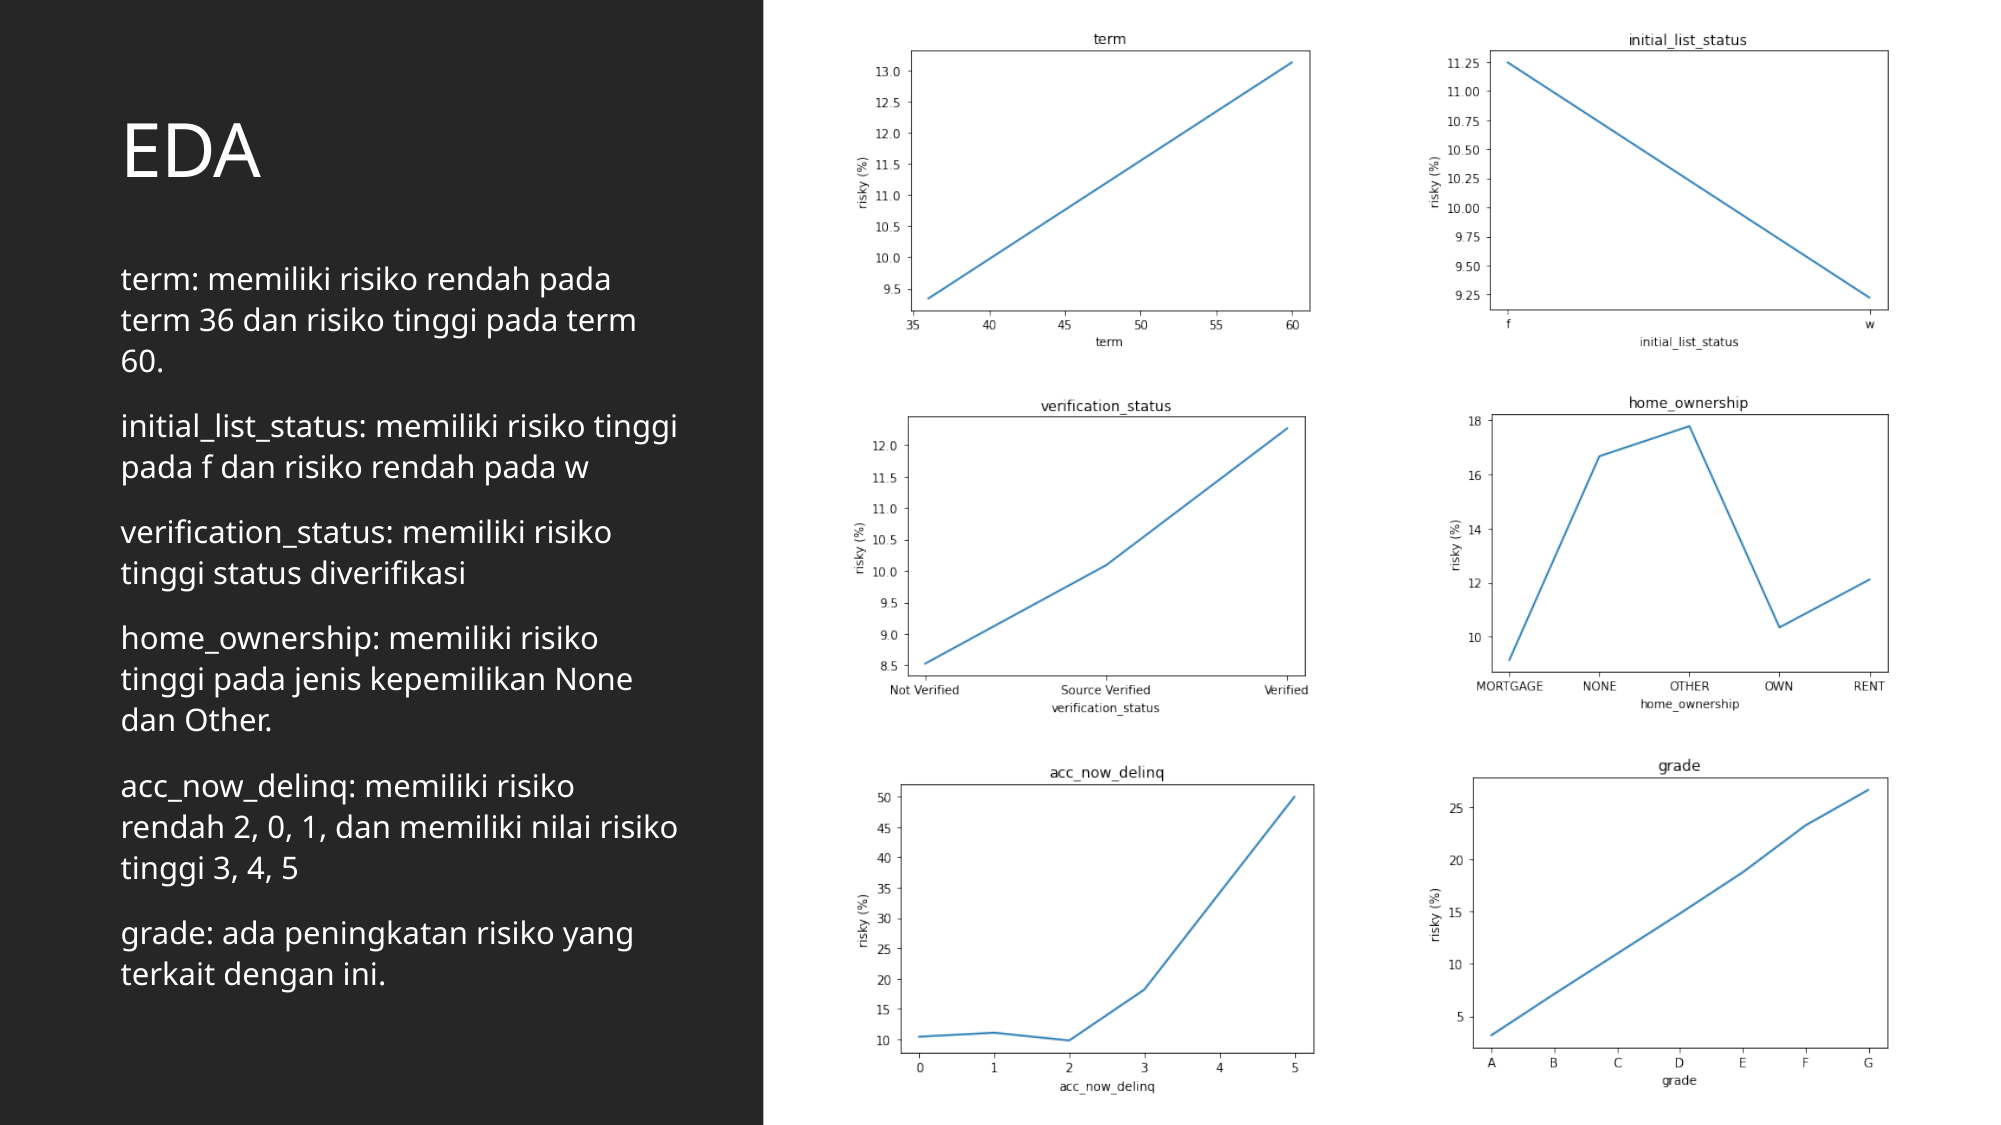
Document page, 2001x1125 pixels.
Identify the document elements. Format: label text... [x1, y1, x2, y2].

picture [849, 756, 1321, 1101]
picture [1421, 24, 1895, 357]
list term: memiliki risiko rendah pada term 36 dan risiko tinggi pada term 60. initial_list_status: memiliki risiko tinggi pada f dan risiko rendah pada w verification_status: memiliki risiko tinggi status diverifikasi home_ownership: memiliki risiko tinggi pada jenis kepemilikan None dan Other. acc_now_delinq: memiliki risiko rendah 2, 0, 1, dan memiliki nilai risiko tinggi 3, 4, 5 grade: ada peningkatan risiko yang terkait dengan ini. [105, 247, 701, 1002]
picture [1442, 387, 1895, 719]
picture [849, 24, 1318, 357]
title EDA [105, 44, 683, 202]
picture [1421, 749, 1895, 1095]
picture [846, 390, 1318, 723]
